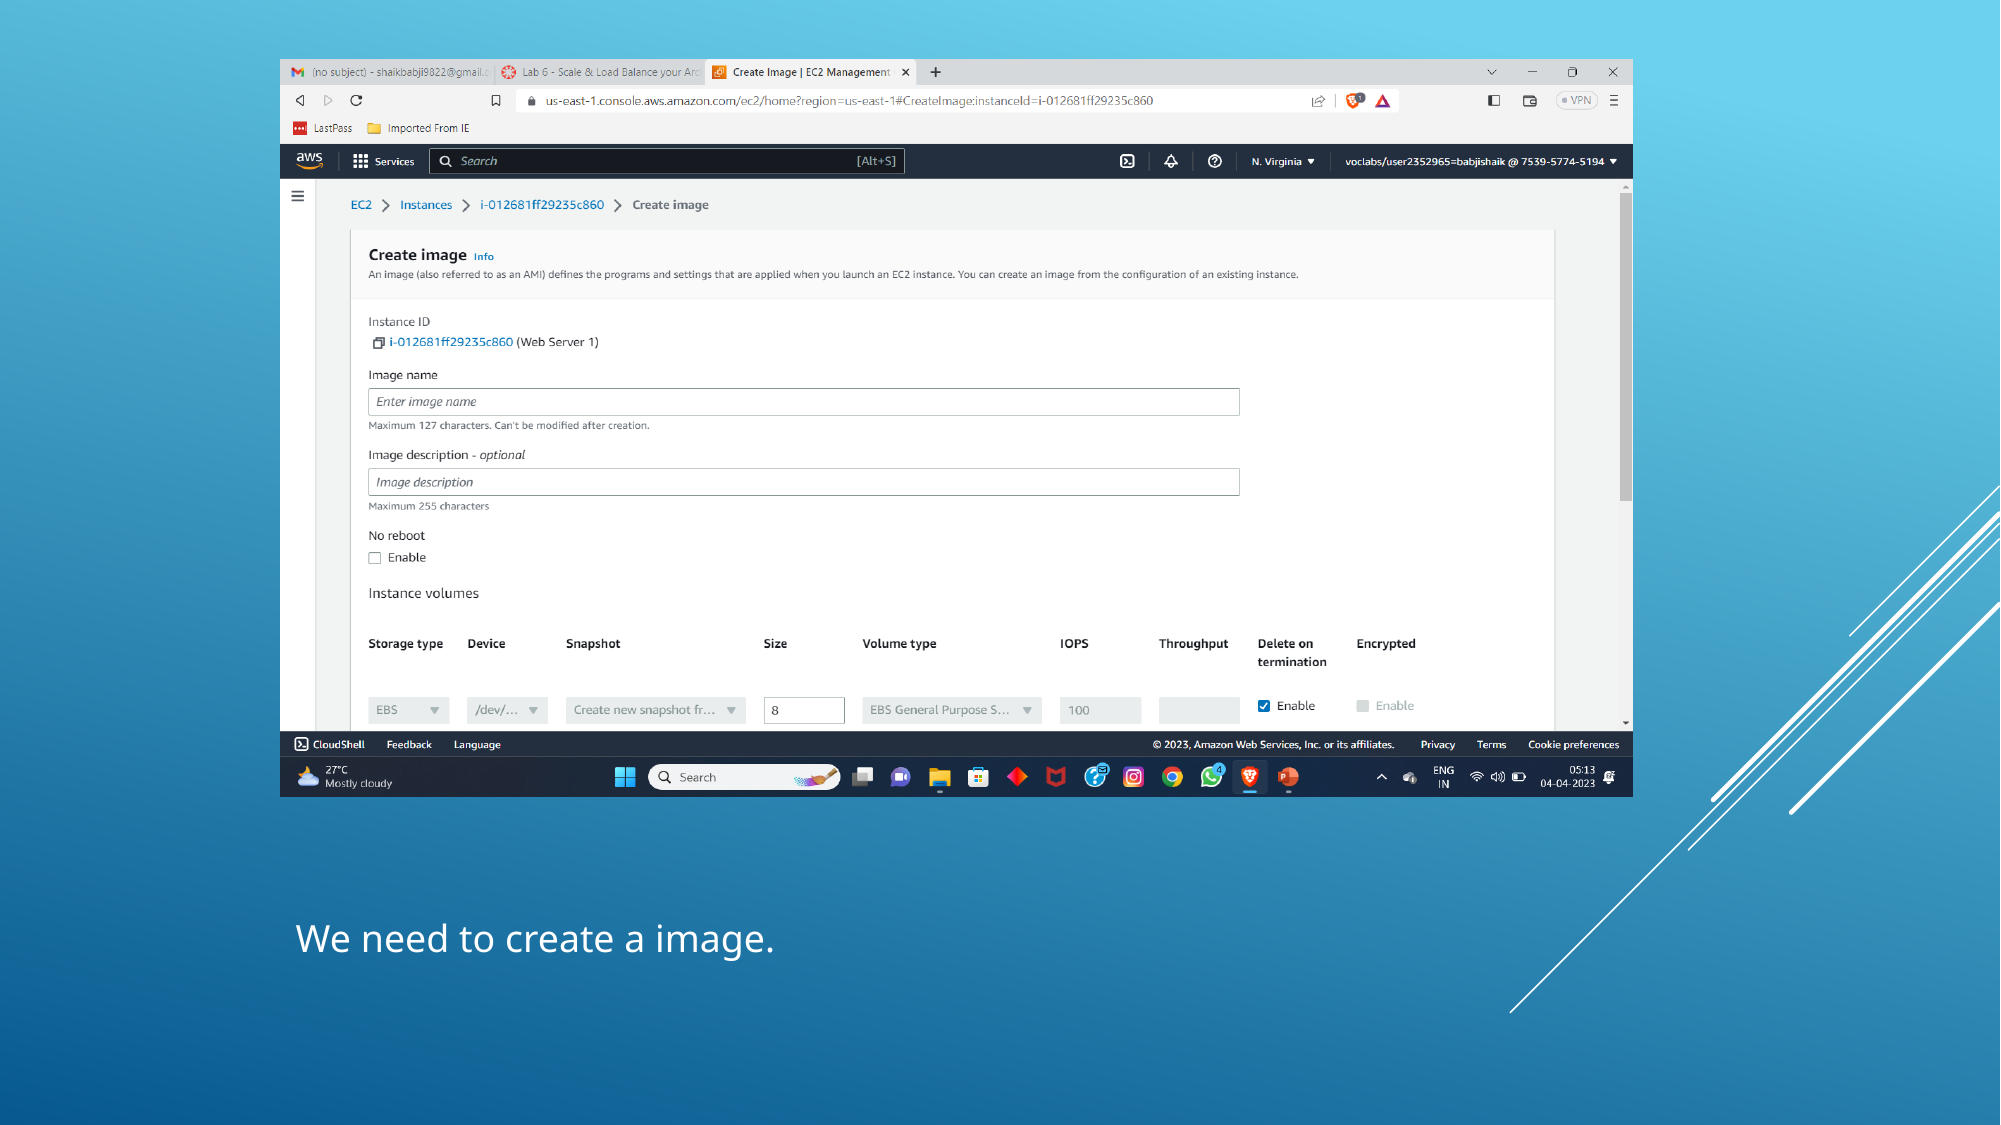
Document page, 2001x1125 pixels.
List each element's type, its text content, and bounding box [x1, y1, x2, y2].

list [280, 59, 1634, 797]
text_box We need to create a image. [280, 907, 1645, 968]
